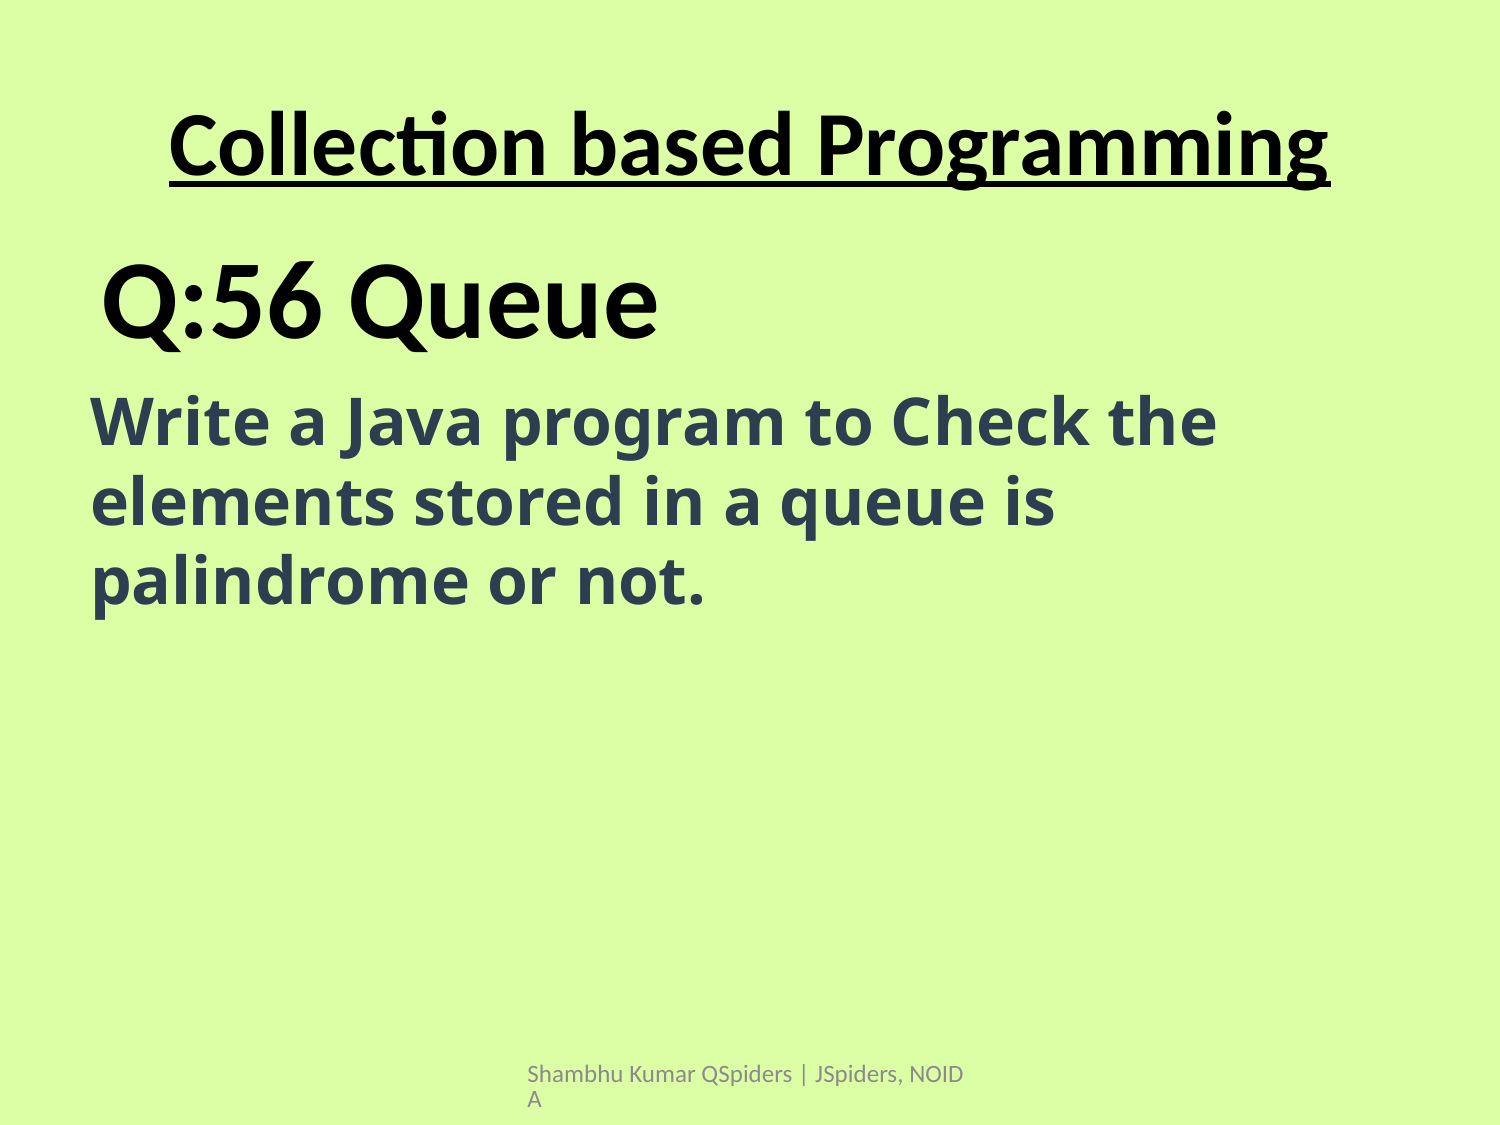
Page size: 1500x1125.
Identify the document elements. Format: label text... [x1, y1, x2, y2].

title Collection based Programming [75, 45, 1425, 187]
slide_number Q:56 Queue [50, 200, 675, 388]
list Write a Java program to Check the elements stored in a queue is palindrome or not. [75, 187, 1425, 625]
footer Shambhu Kumar QSpiders | JSpiders, NOIDA [512, 1042, 988, 1103]
